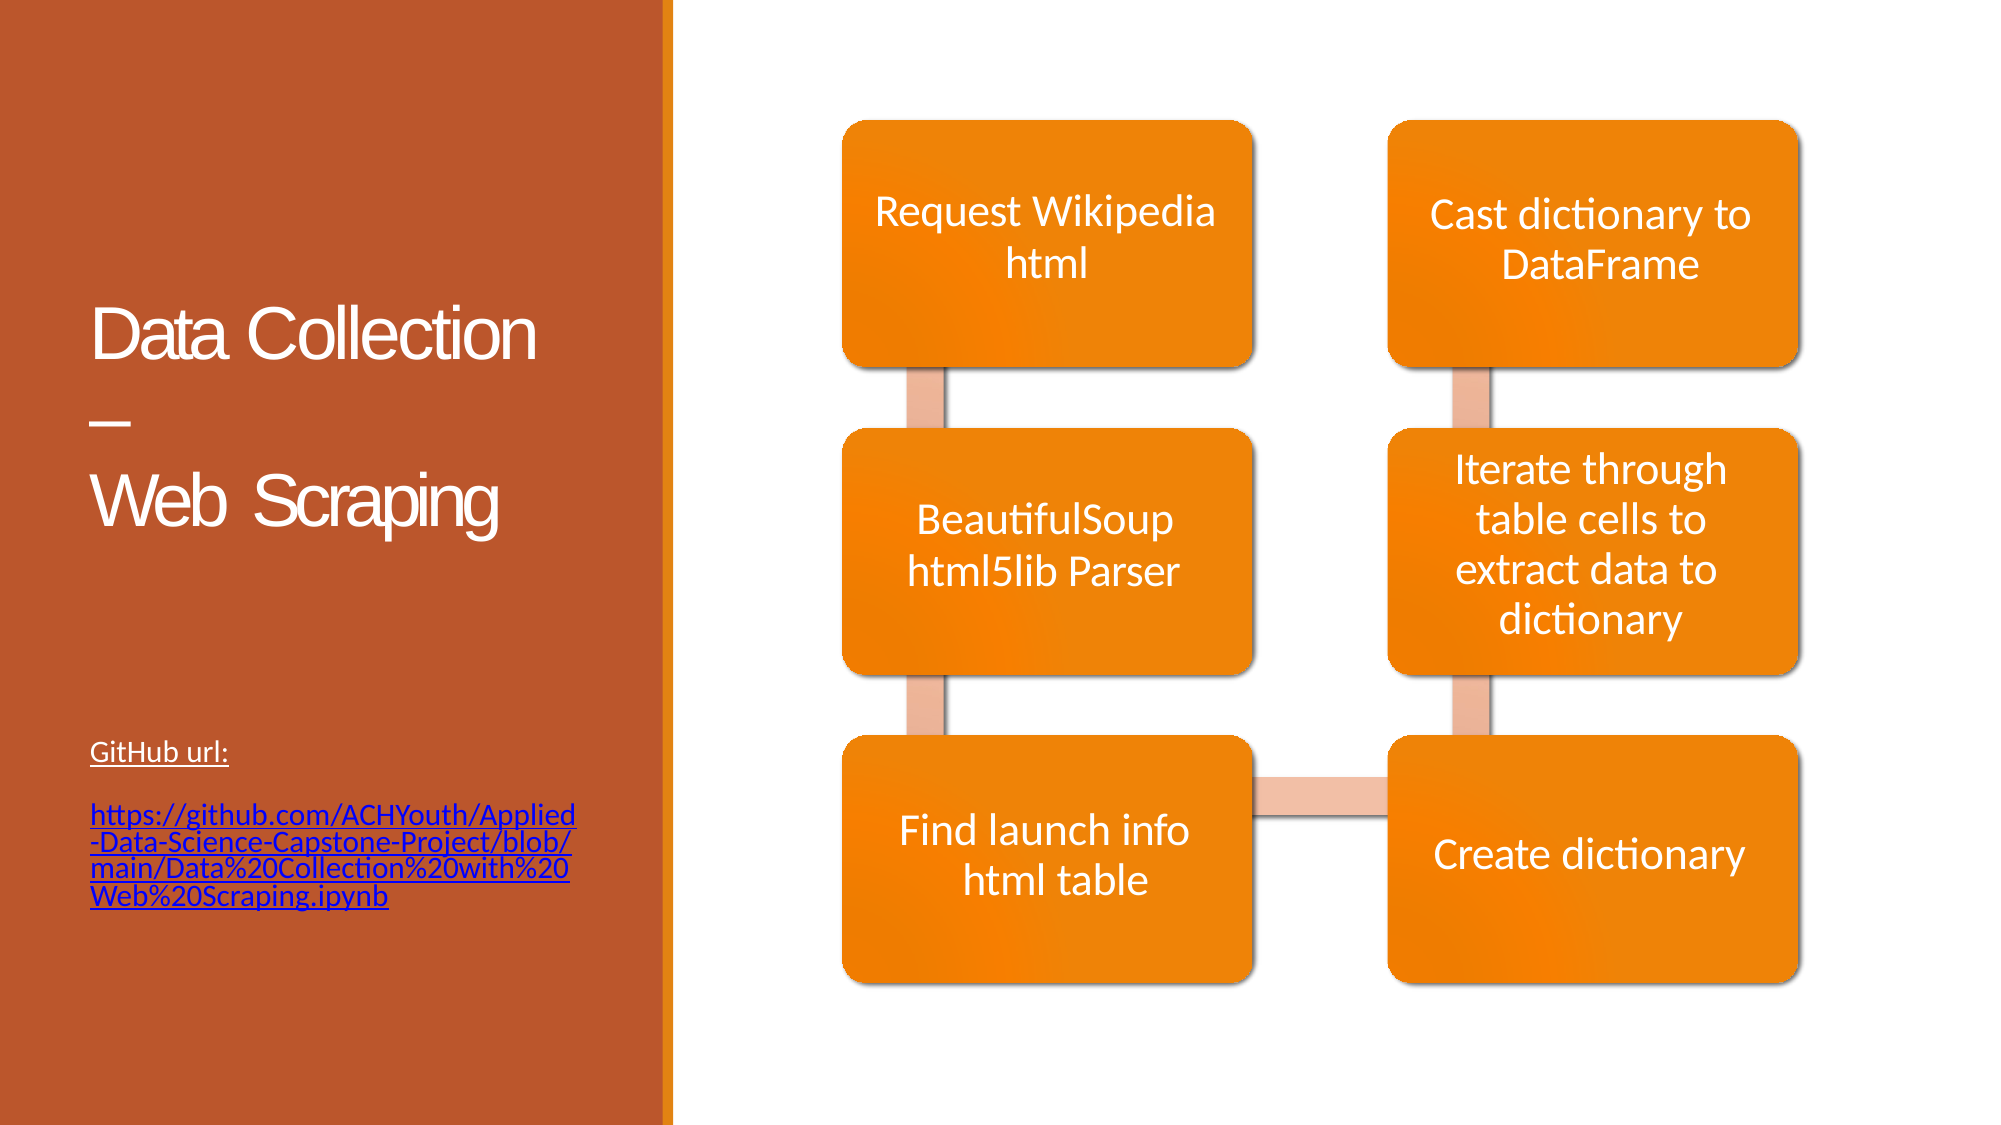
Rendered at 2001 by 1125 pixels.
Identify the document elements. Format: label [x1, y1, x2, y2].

text_box [838, 732, 1378, 992]
text_box [838, 116, 1269, 498]
text_box [1383, 384, 1808, 690]
text_box [1383, 697, 1808, 993]
text_box [1383, 116, 1808, 377]
text_box [838, 424, 1262, 731]
text_box [0, 0, 674, 1125]
